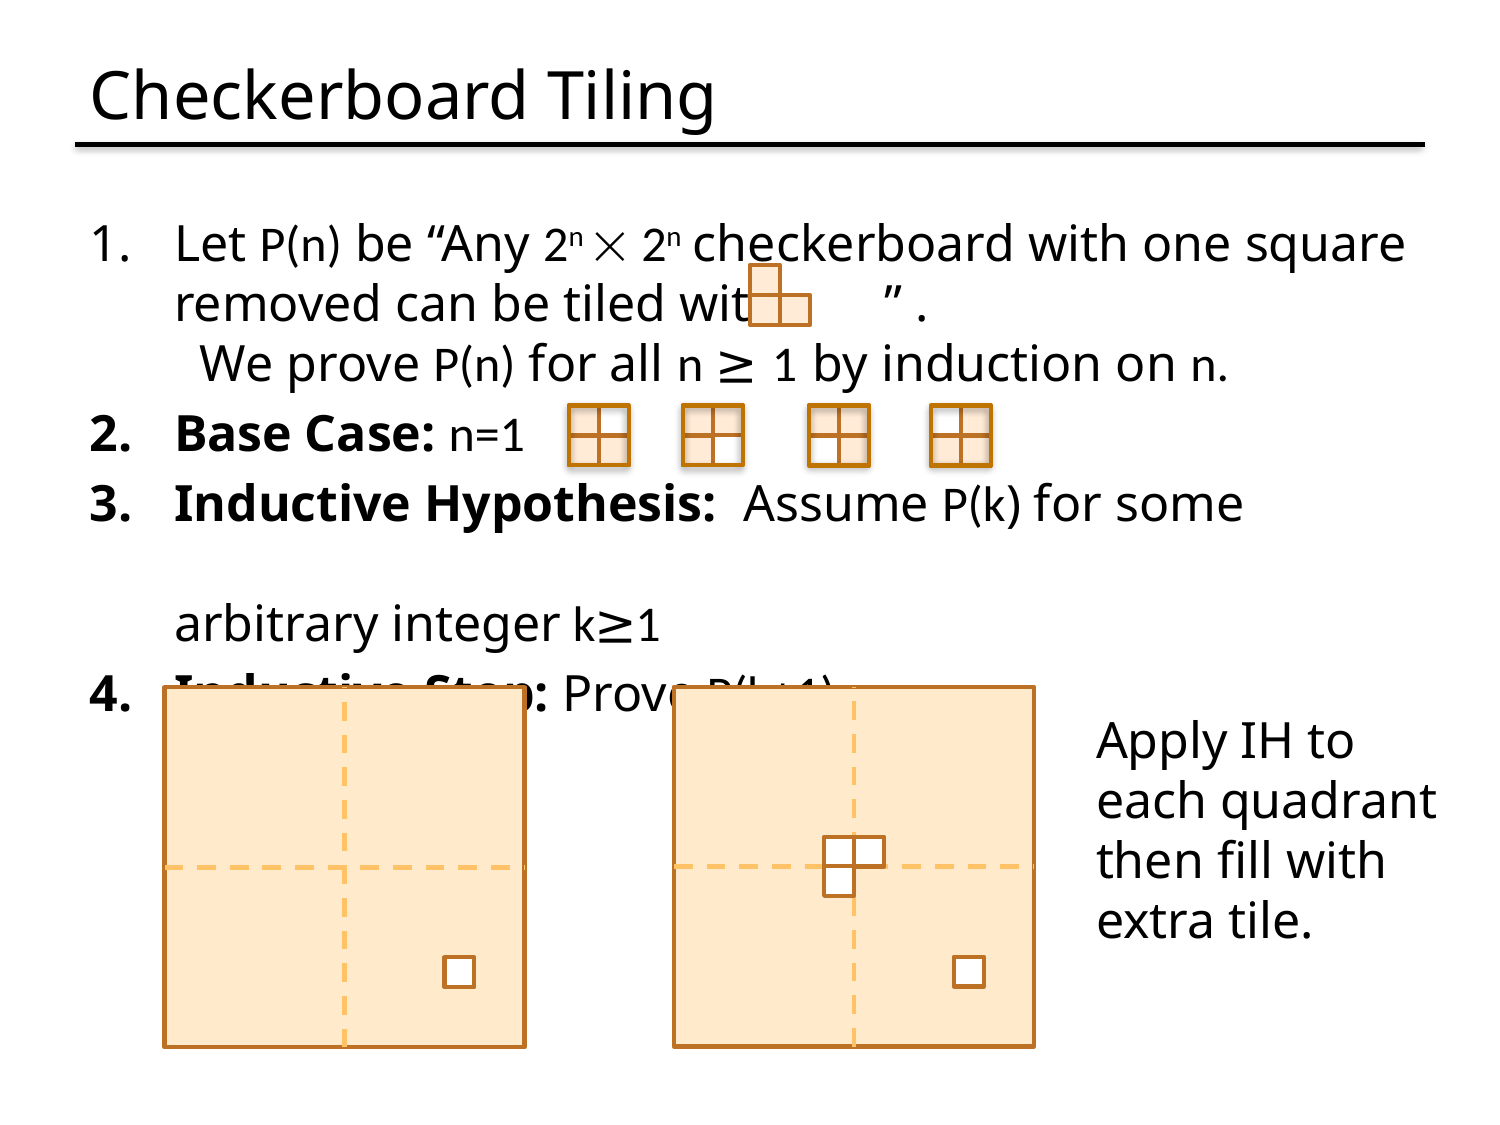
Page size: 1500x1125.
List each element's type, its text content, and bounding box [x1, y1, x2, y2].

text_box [749, 264, 811, 326]
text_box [930, 405, 991, 466]
text_box Apply IH to each quadrant then fill with extra tile. [1081, 700, 1455, 956]
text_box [673, 686, 1035, 1047]
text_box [808, 405, 870, 466]
list Let P(n) be “Any 2n  2n checkerboard with one square removed can be tiled with ” . We prove P(n) for all n ≥ 1 by induction on n. Base Case: n=1 Inductive Hypothesis: Assume P(k) for some arbitrary integer k≥1 Inductive Step: Prove P(k+1) [75, 204, 1425, 1048]
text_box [682, 405, 743, 466]
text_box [568, 405, 629, 466]
title Checkerboard Tiling [75, 45, 1425, 145]
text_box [164, 687, 525, 1048]
